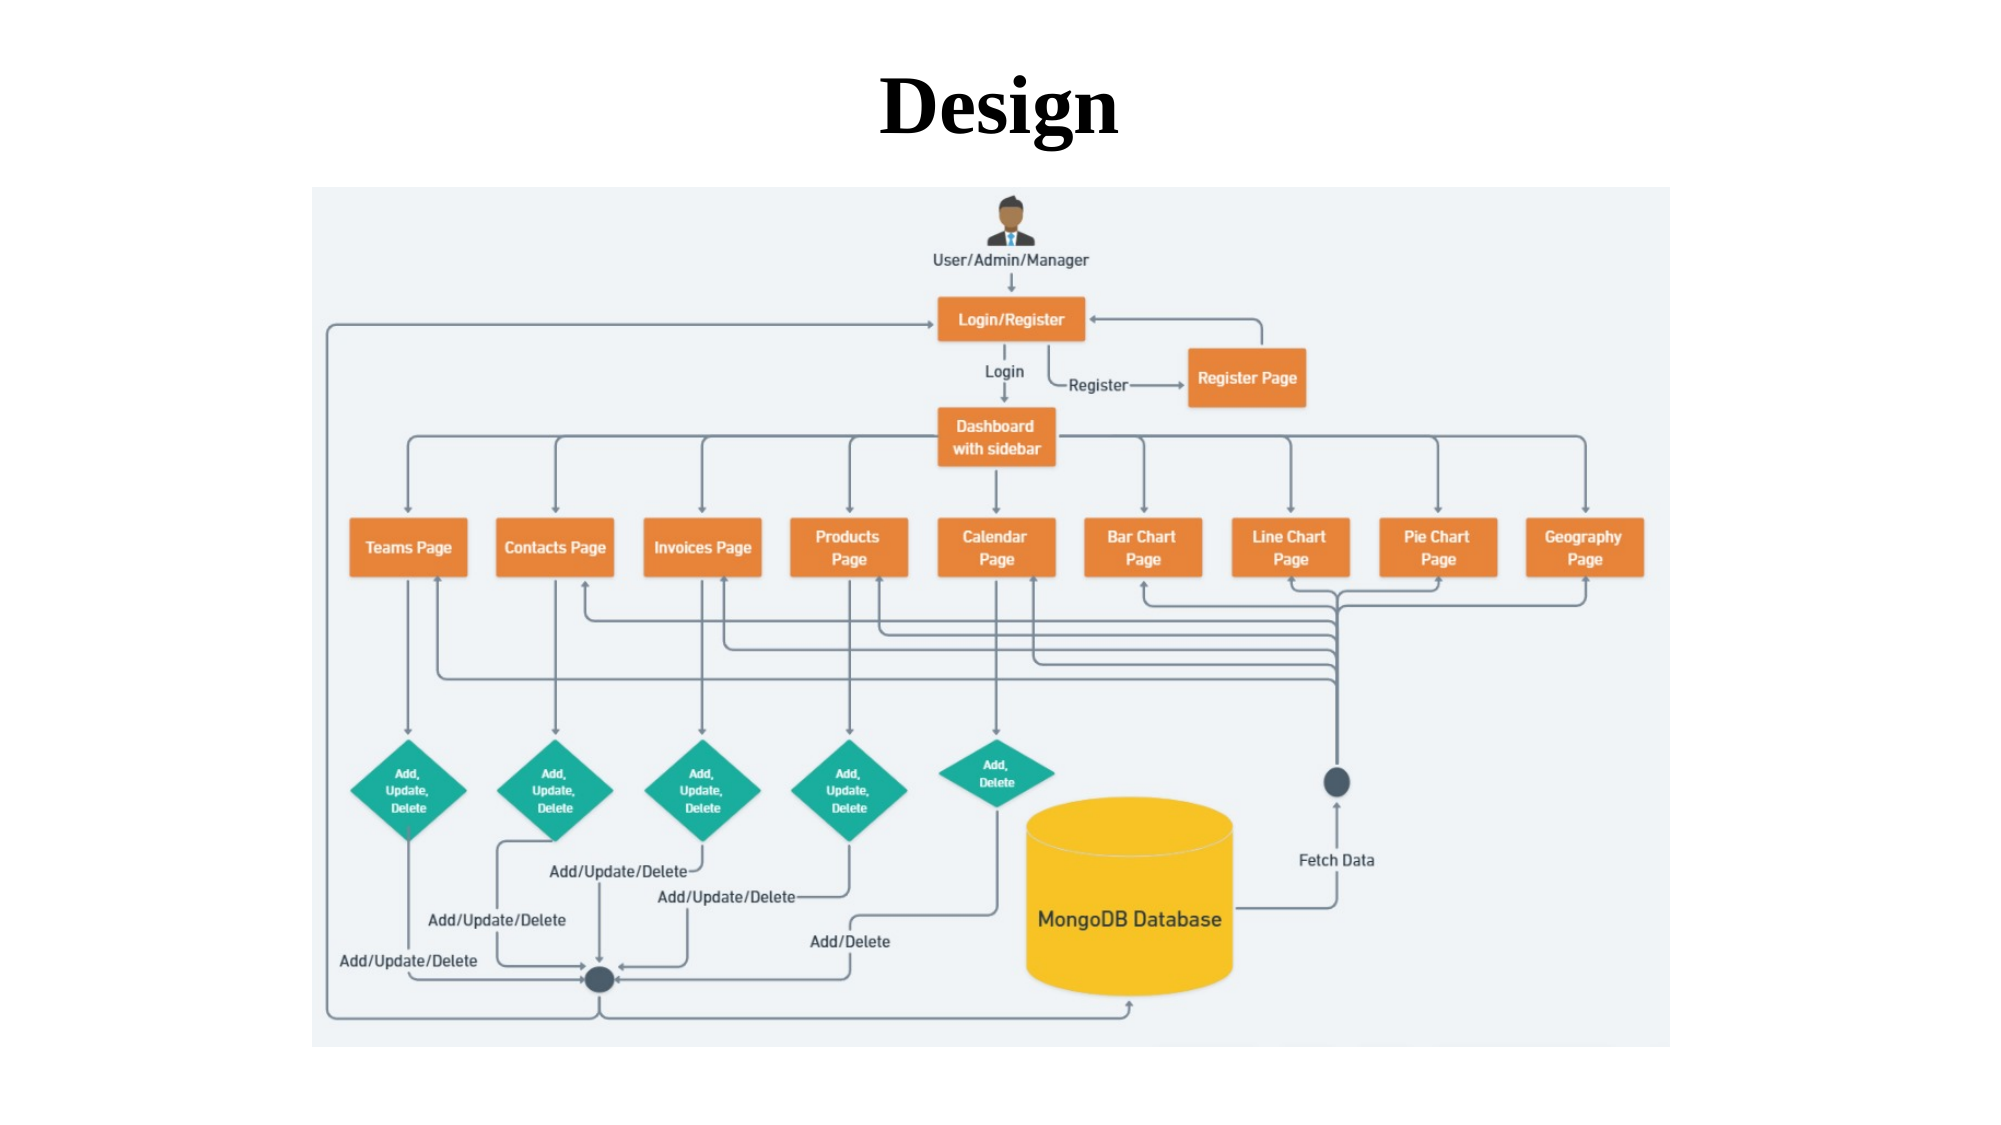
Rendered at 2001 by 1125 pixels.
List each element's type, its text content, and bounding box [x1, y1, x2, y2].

title Design [626, 50, 1373, 151]
picture [312, 187, 1670, 1047]
